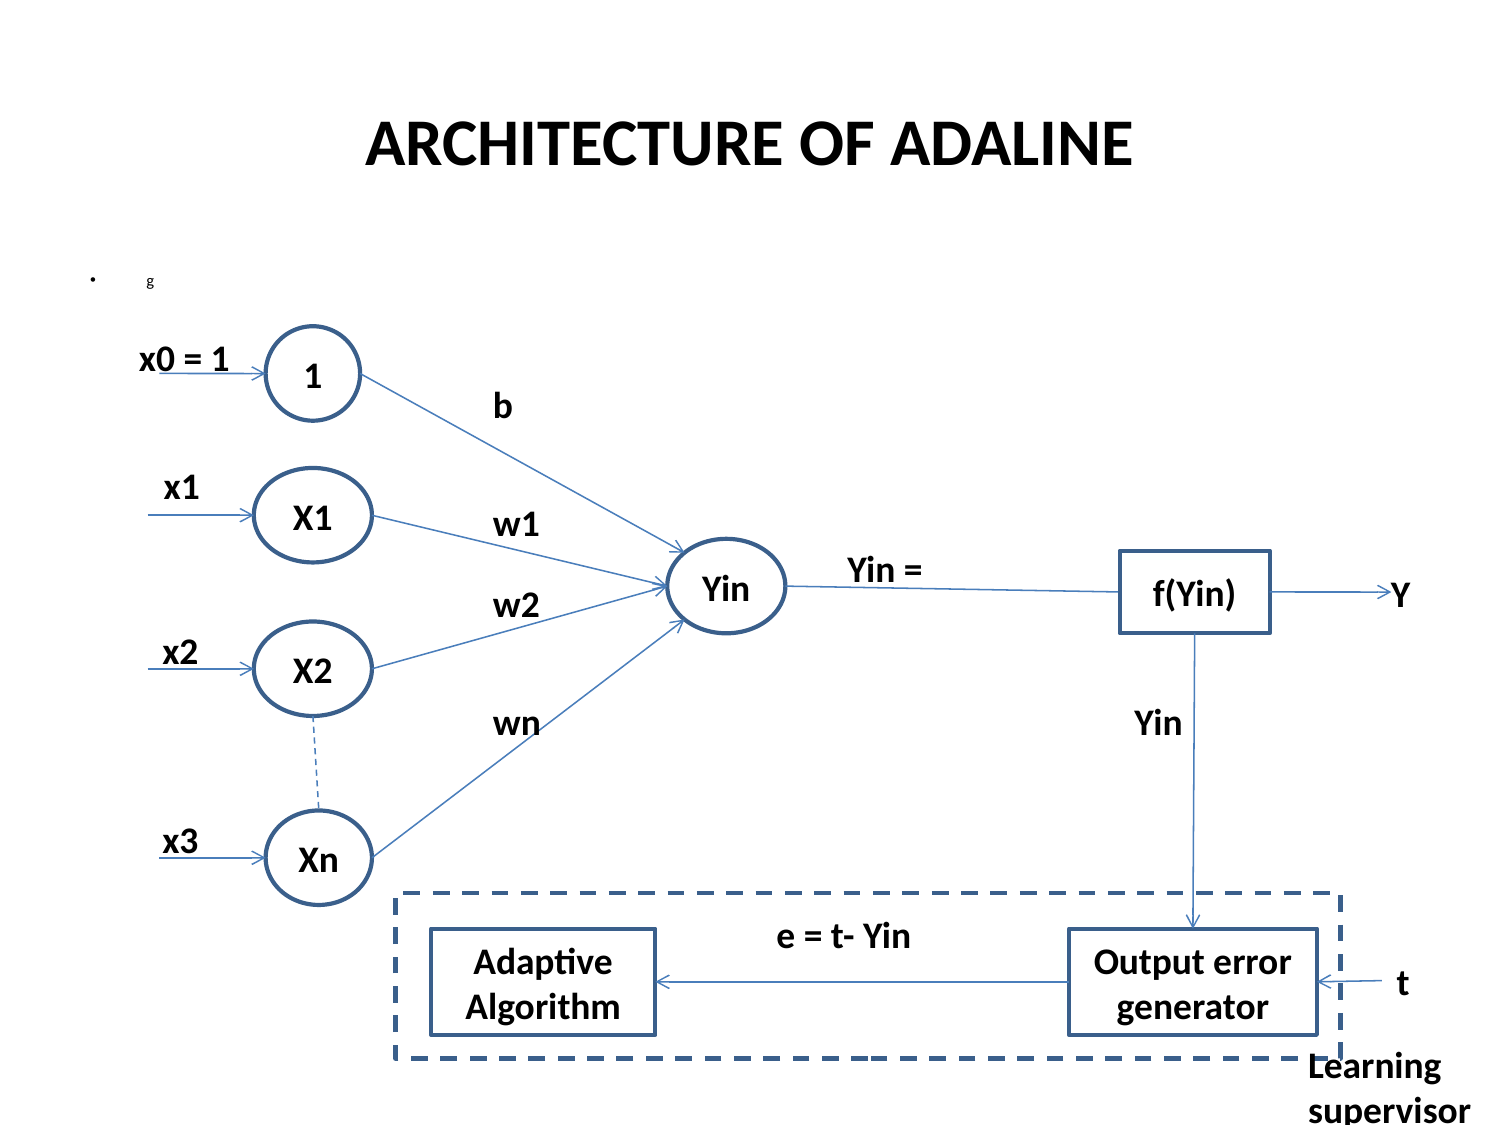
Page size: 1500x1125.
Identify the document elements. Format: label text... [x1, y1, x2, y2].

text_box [371, 585, 668, 618]
text_box x3 [147, 808, 278, 869]
text_box x1 [148, 454, 279, 515]
text_box [1319, 991, 1343, 1033]
text_box X1 [252, 465, 354, 565]
text_box Yin [671, 536, 788, 636]
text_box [371, 514, 668, 585]
text_box X2 [253, 619, 366, 718]
text_box x2 [147, 619, 278, 680]
text_box Adaptive Algorithm [429, 927, 657, 1037]
title ARCHITECTURE OF ADALINE [75, 45, 1425, 233]
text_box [312, 715, 319, 811]
text_box Output error generator [1067, 927, 1319, 1037]
text_box x0 = 1 [123, 326, 254, 386]
text_box Learning supervisor [1293, 1033, 1500, 1125]
text_box e = t- Yin [761, 903, 939, 964]
text_box Yin [1119, 690, 1187, 751]
text_box 1 [263, 324, 363, 423]
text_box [371, 619, 685, 859]
text_box Xn [265, 808, 374, 908]
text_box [359, 373, 685, 553]
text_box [785, 585, 1120, 593]
text_box Y [1375, 562, 1459, 623]
text_box [1201, 891, 1343, 980]
text_box f(Yin) [1118, 549, 1272, 635]
text_box t [1381, 950, 1447, 1011]
list g [75, 262, 1425, 1005]
text_box [393, 891, 1293, 1061]
